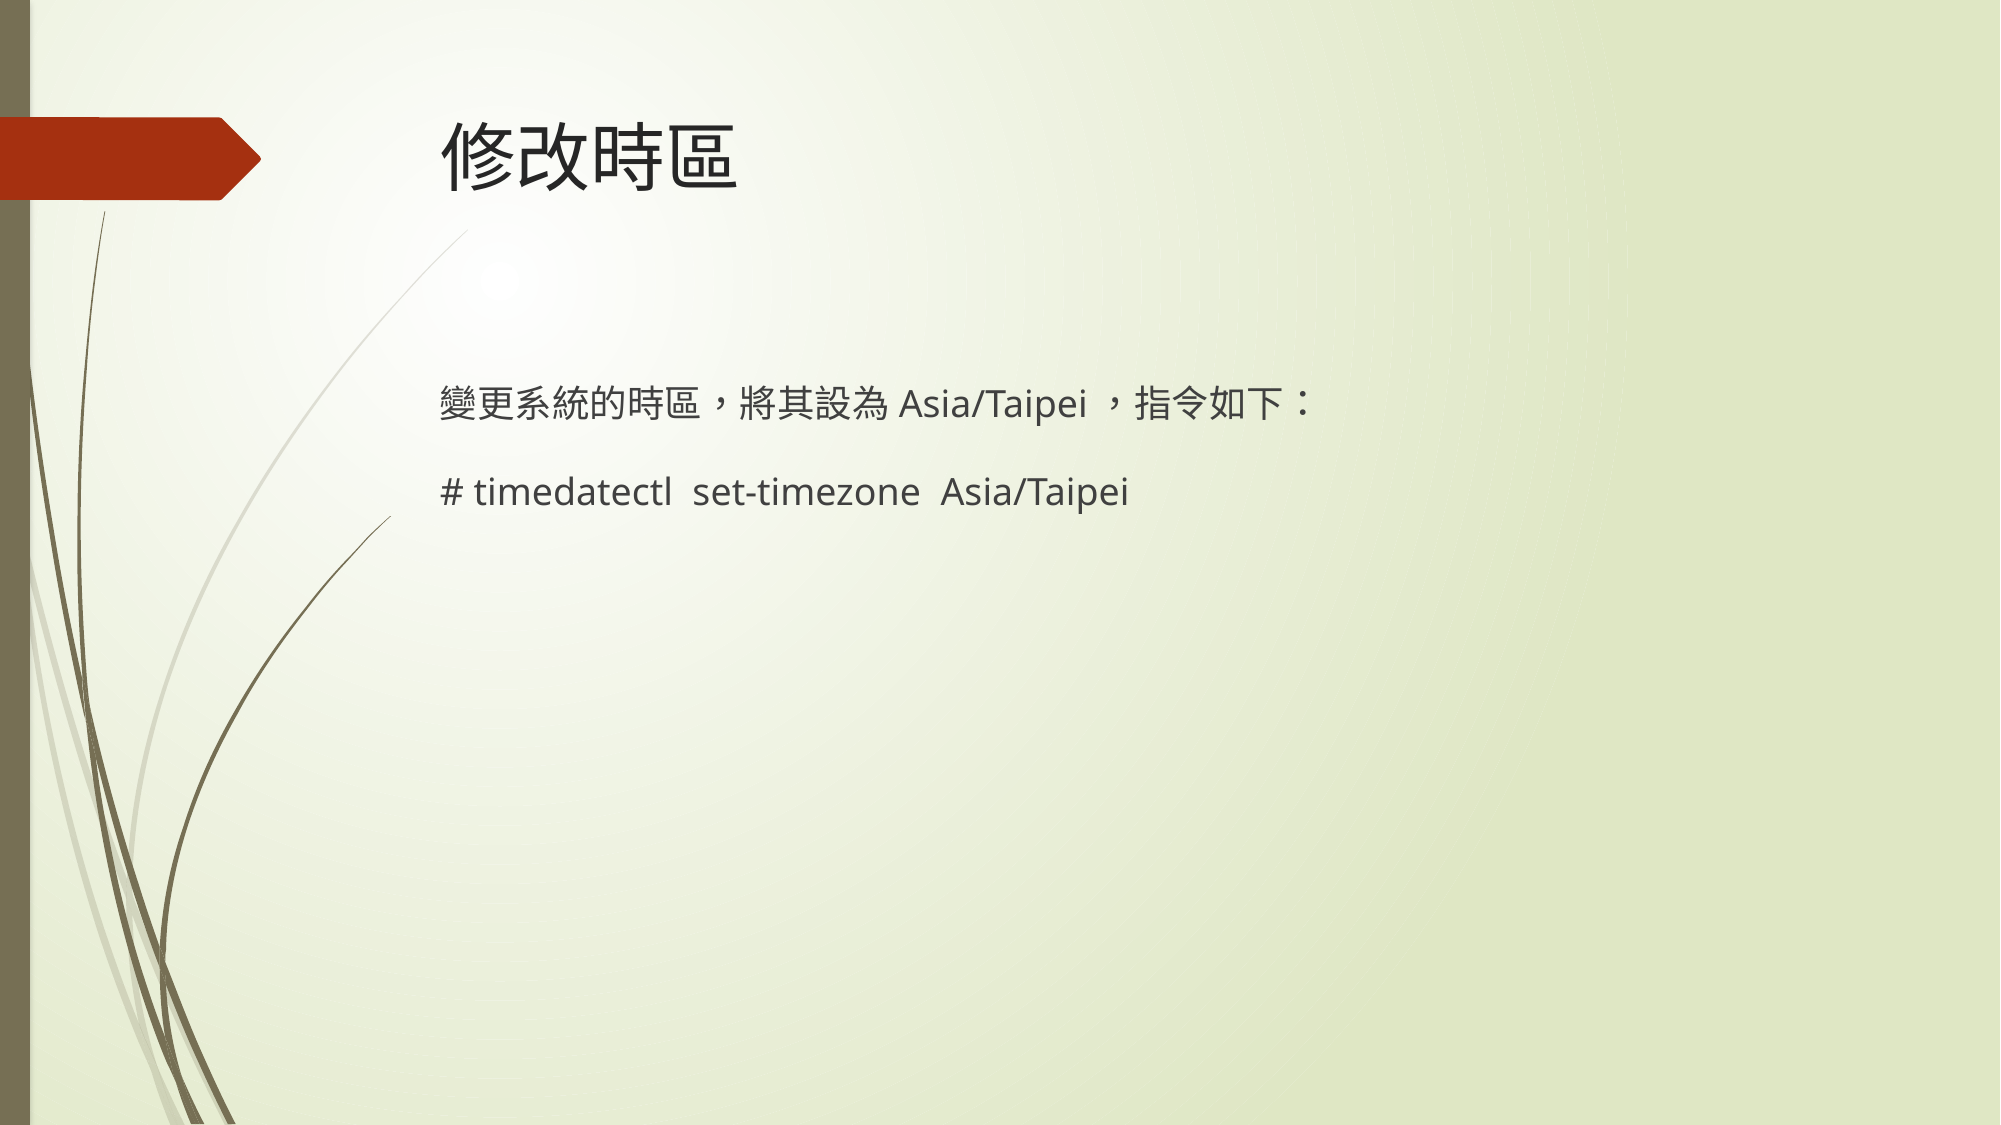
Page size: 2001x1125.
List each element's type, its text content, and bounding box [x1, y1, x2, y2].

title 修改時區 [425, 102, 1888, 313]
list 變更系統的時區，將其設為Asia/Taipei，指令如下： # timedatectl set-timezone Asia/Taipei [424, 350, 1888, 970]
